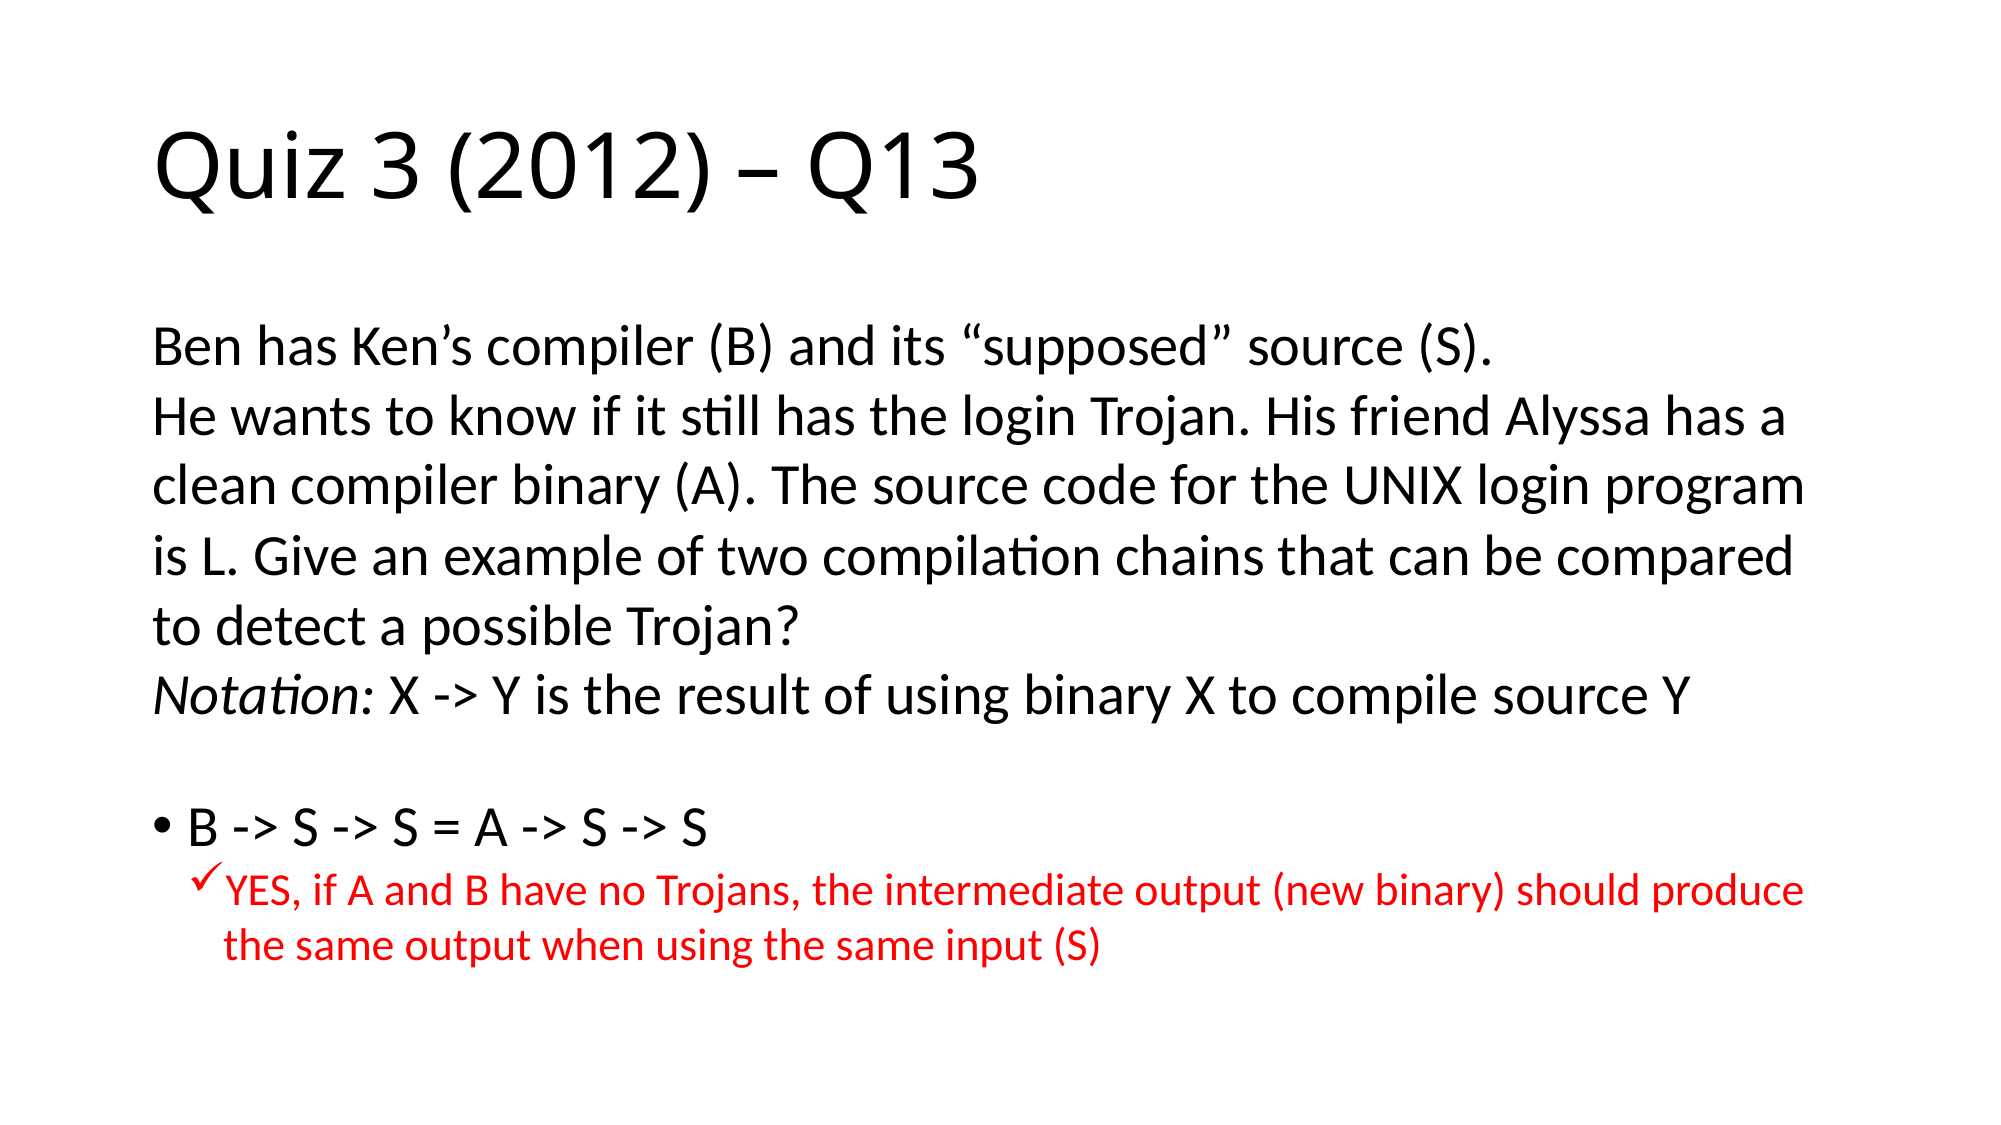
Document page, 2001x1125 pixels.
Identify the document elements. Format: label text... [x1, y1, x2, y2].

text_box Quiz 3 (2012) – Q13 [137, 59, 1863, 278]
text_box Ben has Ken’s compiler (B) and its “supposed” source (S). He wants to know if it still has the login Trojan. His friend Alyssa has a clean compiler binary (A). The source code for the UNIX login program is L. Give an example of two compilation chains that can be compared to detect a possible Trojan? Notation: X -> Y is the result of using binary X to compile source Y B -> S -> S = A -> S -> S YES, if A and B have no Trojans, the intermediate output (new binary) should produce the same output when using the same input (S) [137, 299, 1863, 1014]
